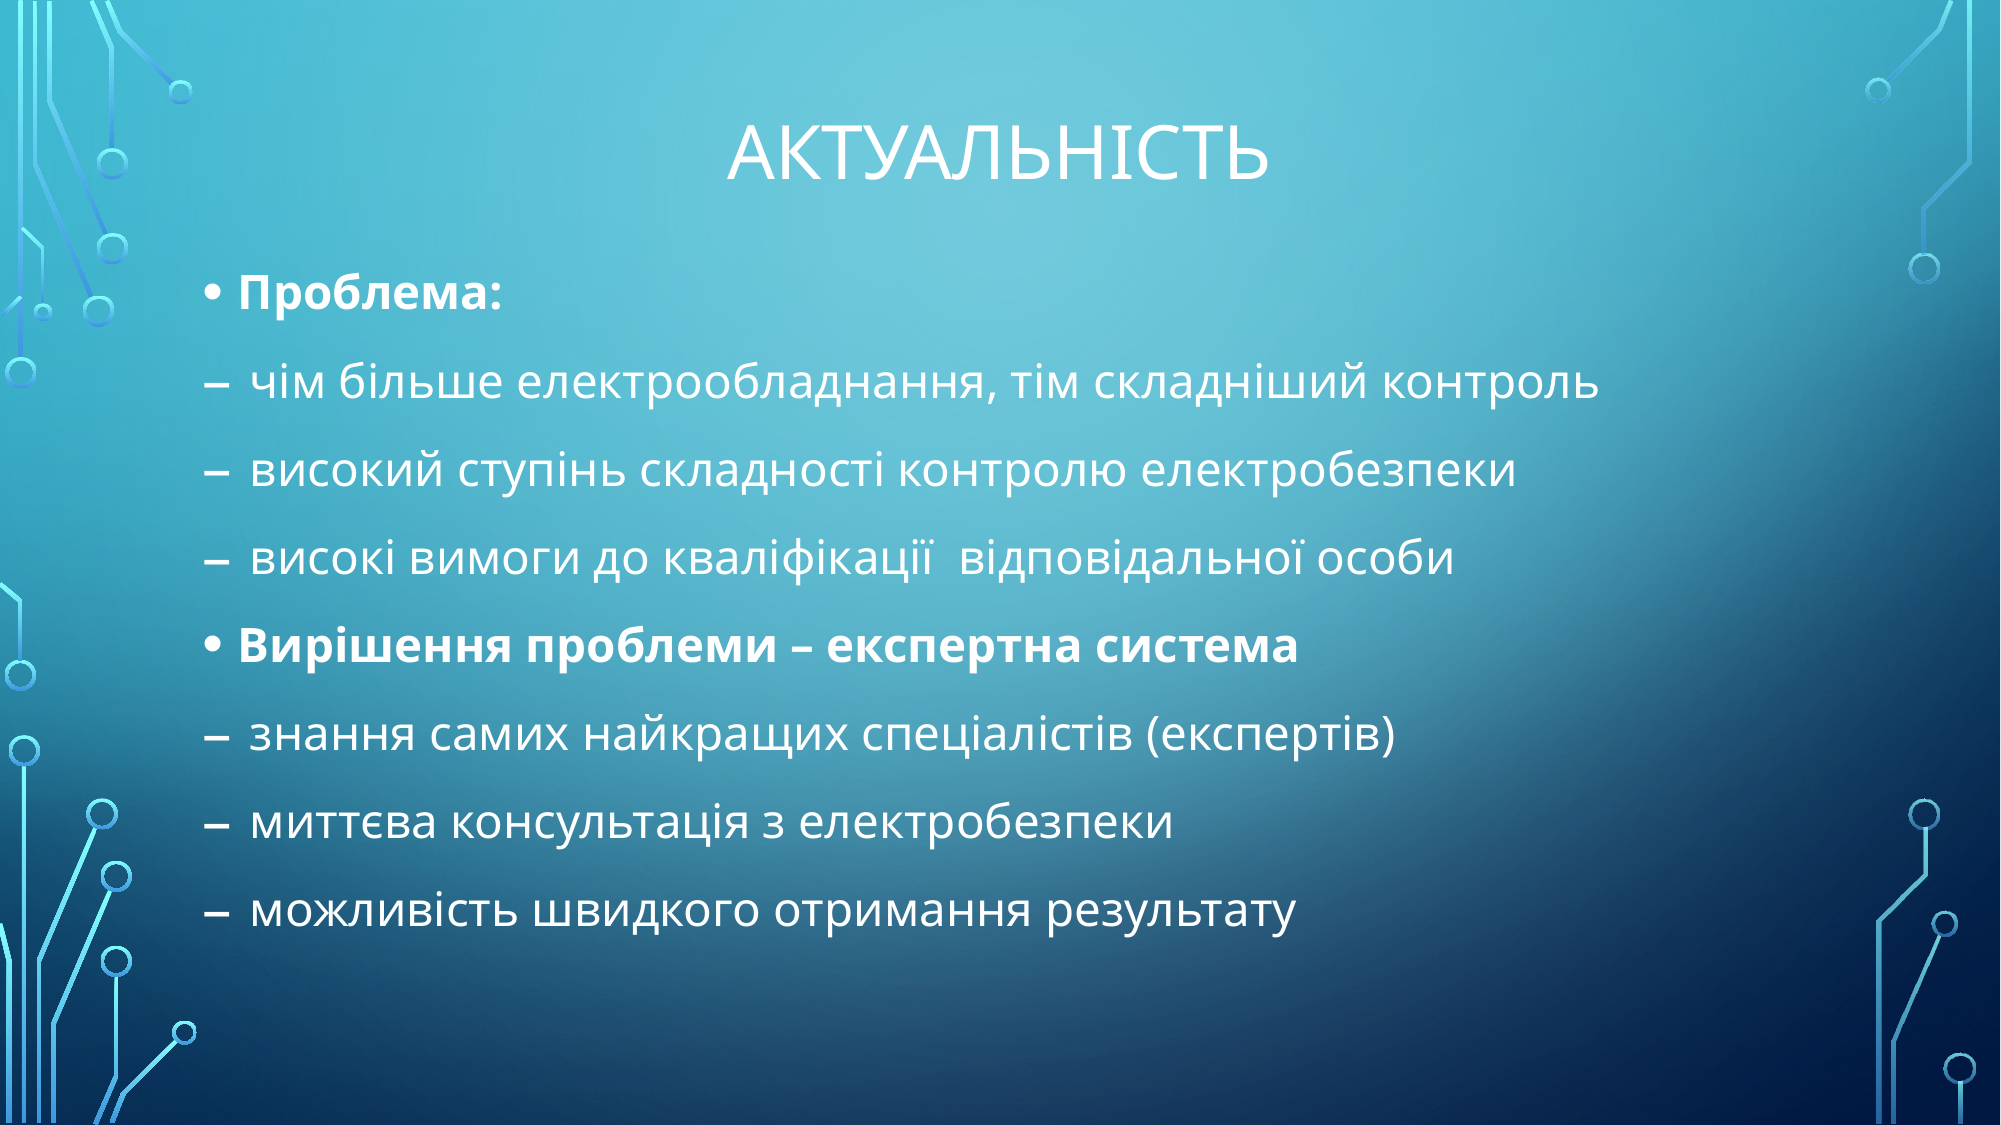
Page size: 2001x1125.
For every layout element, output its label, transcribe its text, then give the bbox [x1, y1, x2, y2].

title Актуальність [187, 101, 1813, 210]
list Проблема: чім більше електрообладнання, тім складніший контроль високий ступінь складності контролю електробезпеки високі вимоги до кваліфікації відповідальної особи Вирішення проблеми – експертна система знання самих найкращих спеціалістів (експертів) миттєва консультація з електробезпеки можливість швидкого отримання результату [187, 243, 1813, 950]
